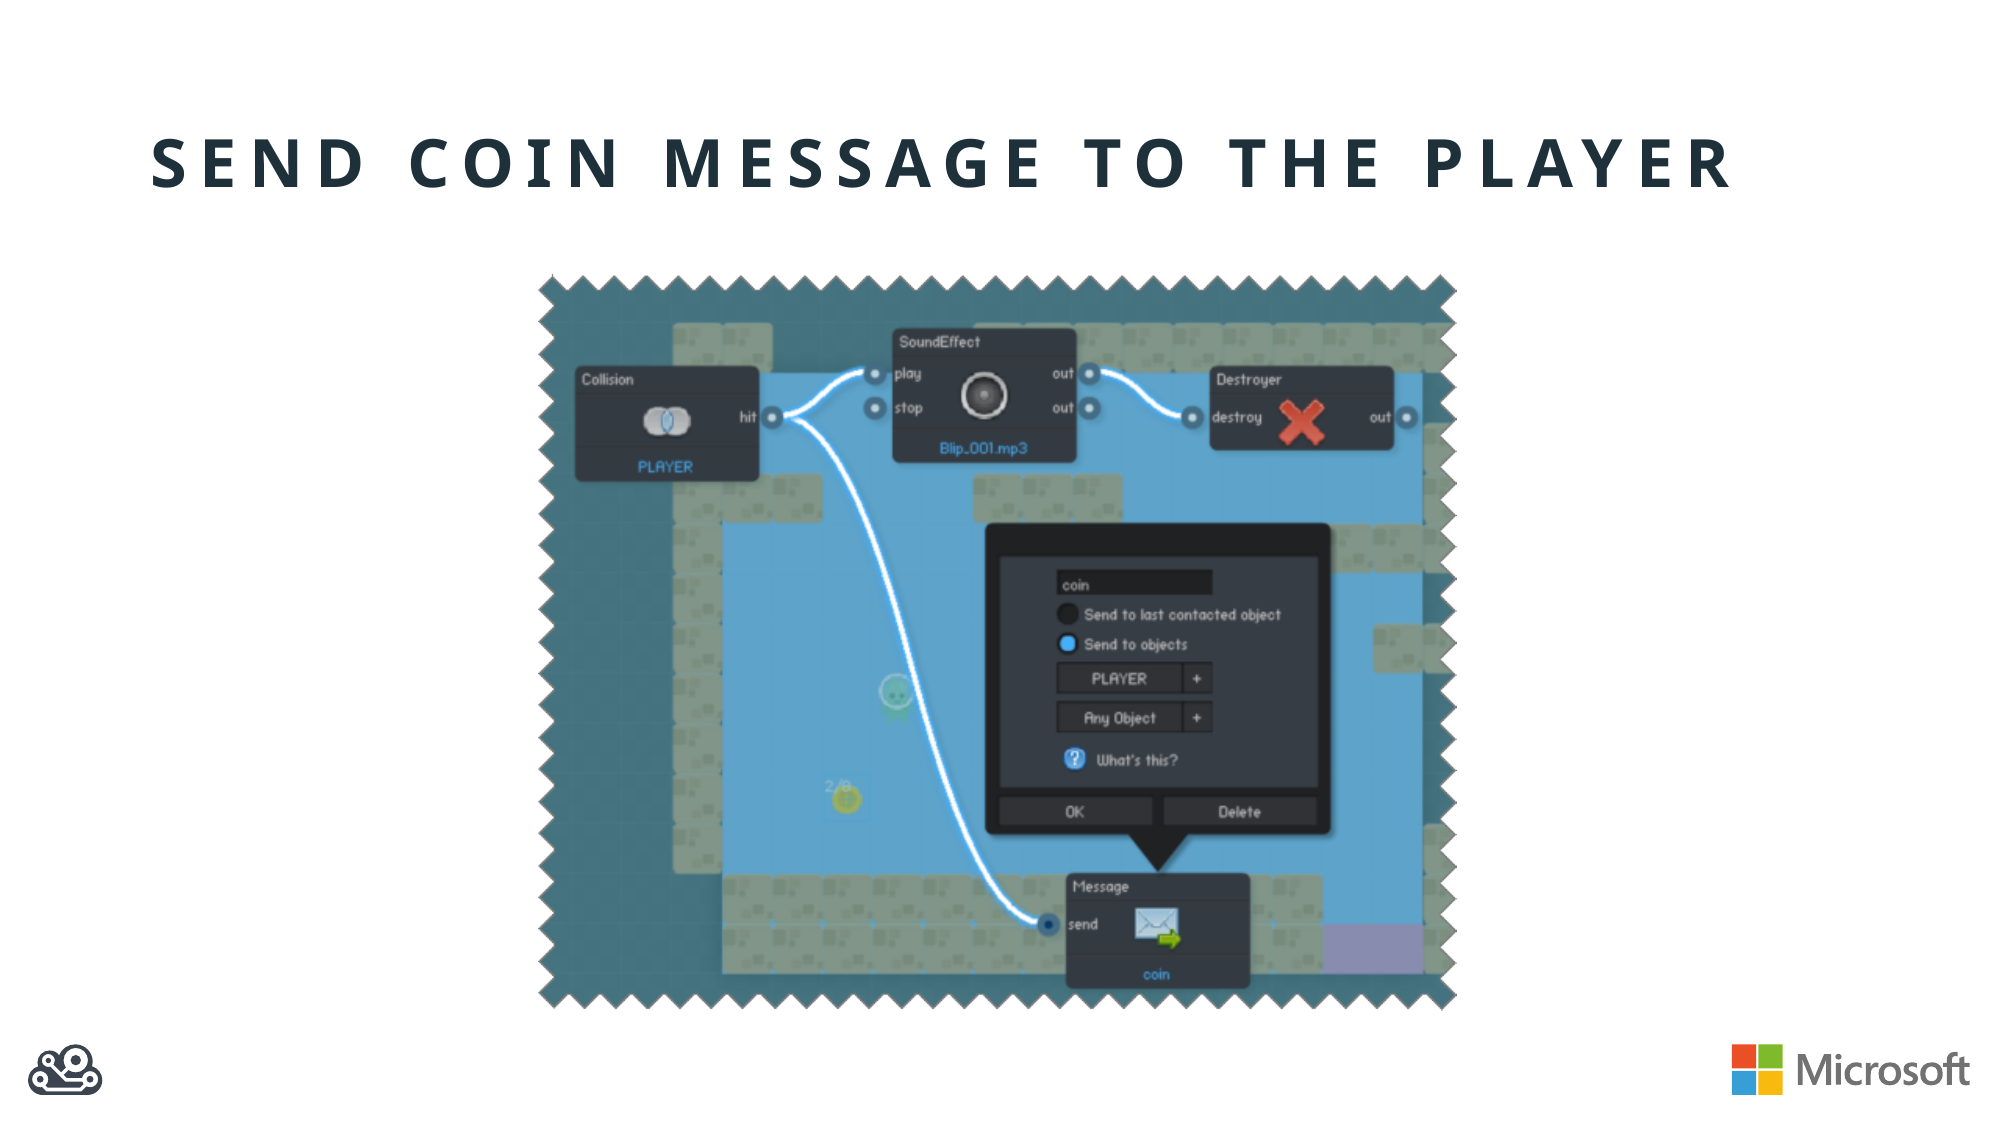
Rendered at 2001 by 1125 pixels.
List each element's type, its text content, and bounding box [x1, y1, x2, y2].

title Send coin message to the player [135, 57, 1860, 275]
picture [537, 274, 1458, 1011]
